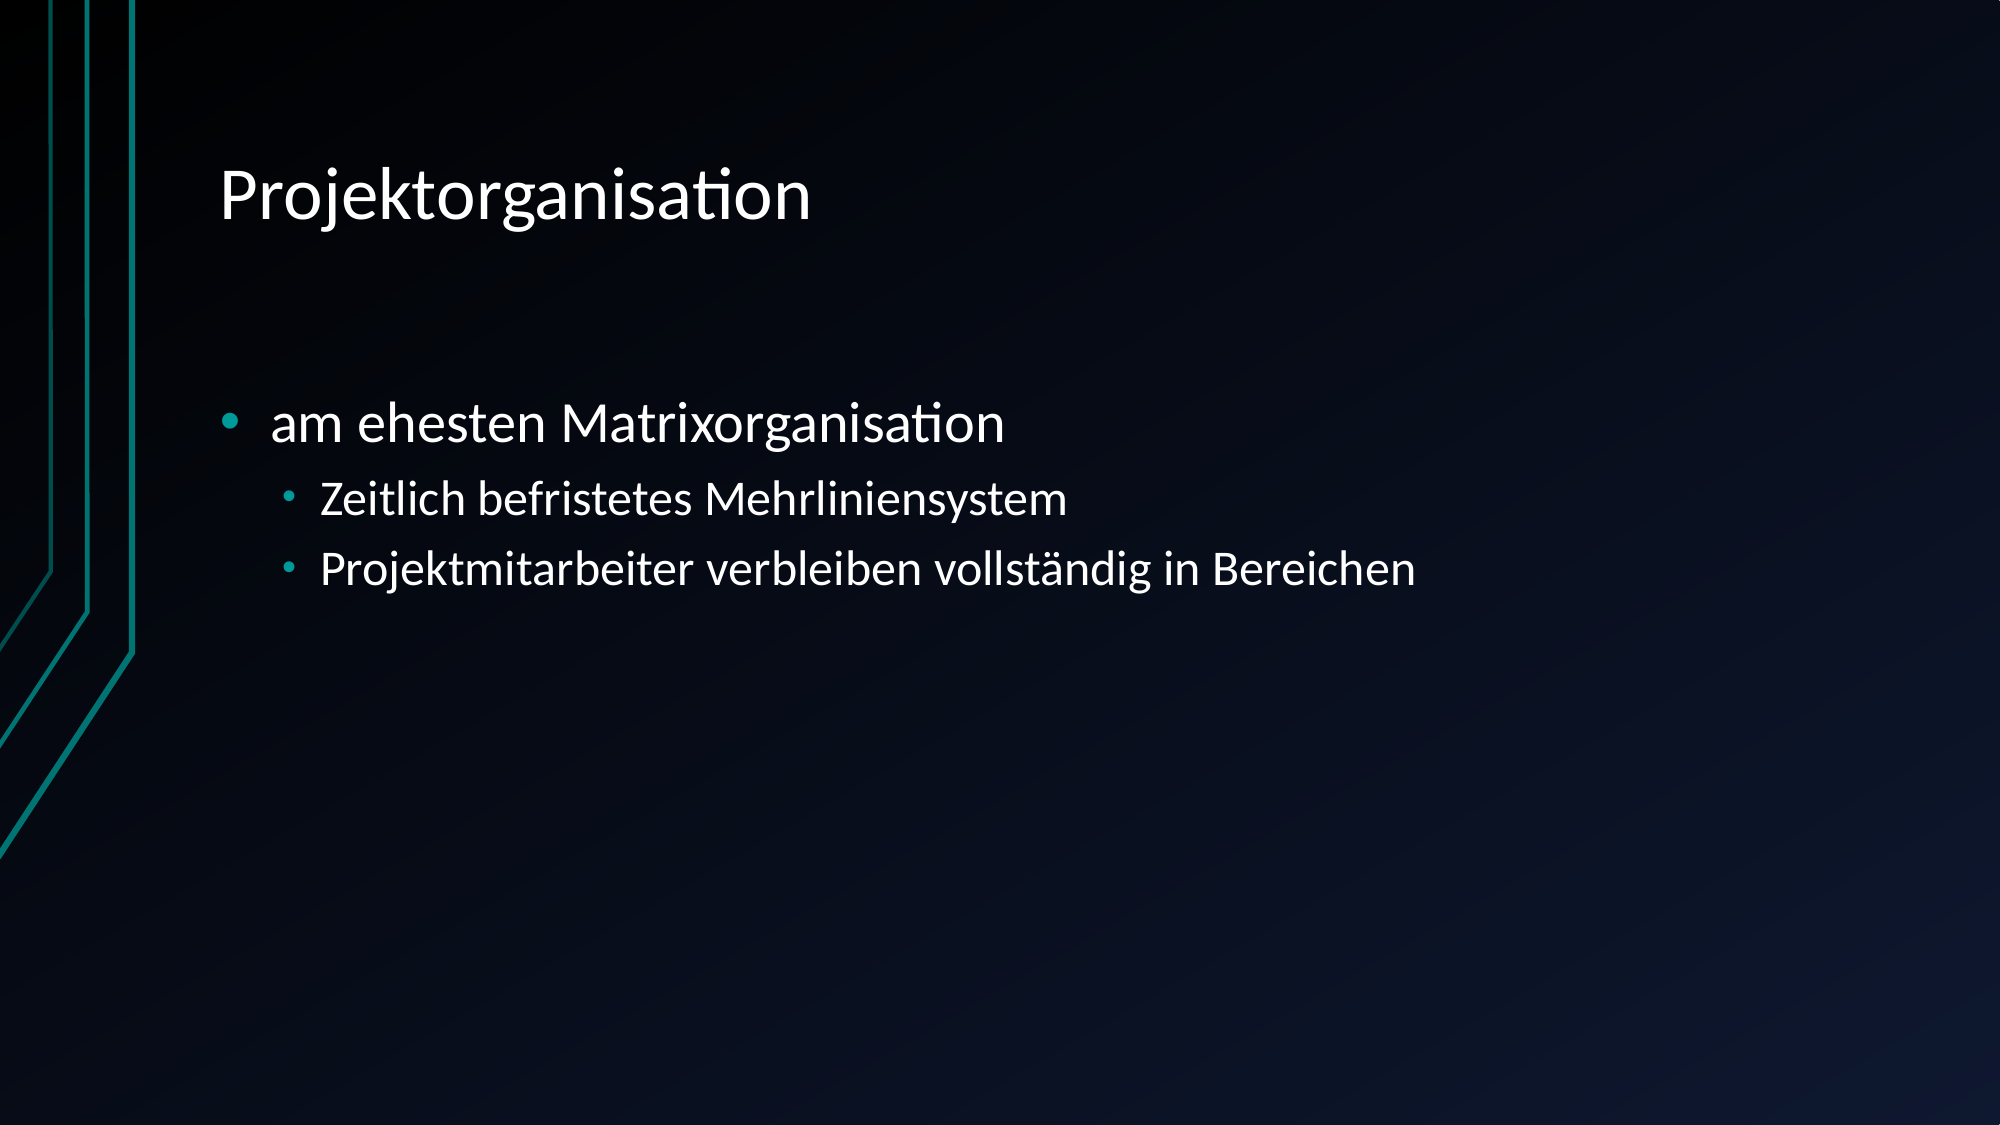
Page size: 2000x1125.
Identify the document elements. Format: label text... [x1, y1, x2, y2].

list am ehesten Matrixorganisation Zeitlich befristetes Mehrliniensystem Projektmitarbeiter verbleiben vollständig in Bereichen [199, 279, 1900, 1012]
title Projektorganisation [199, 45, 1900, 246]
